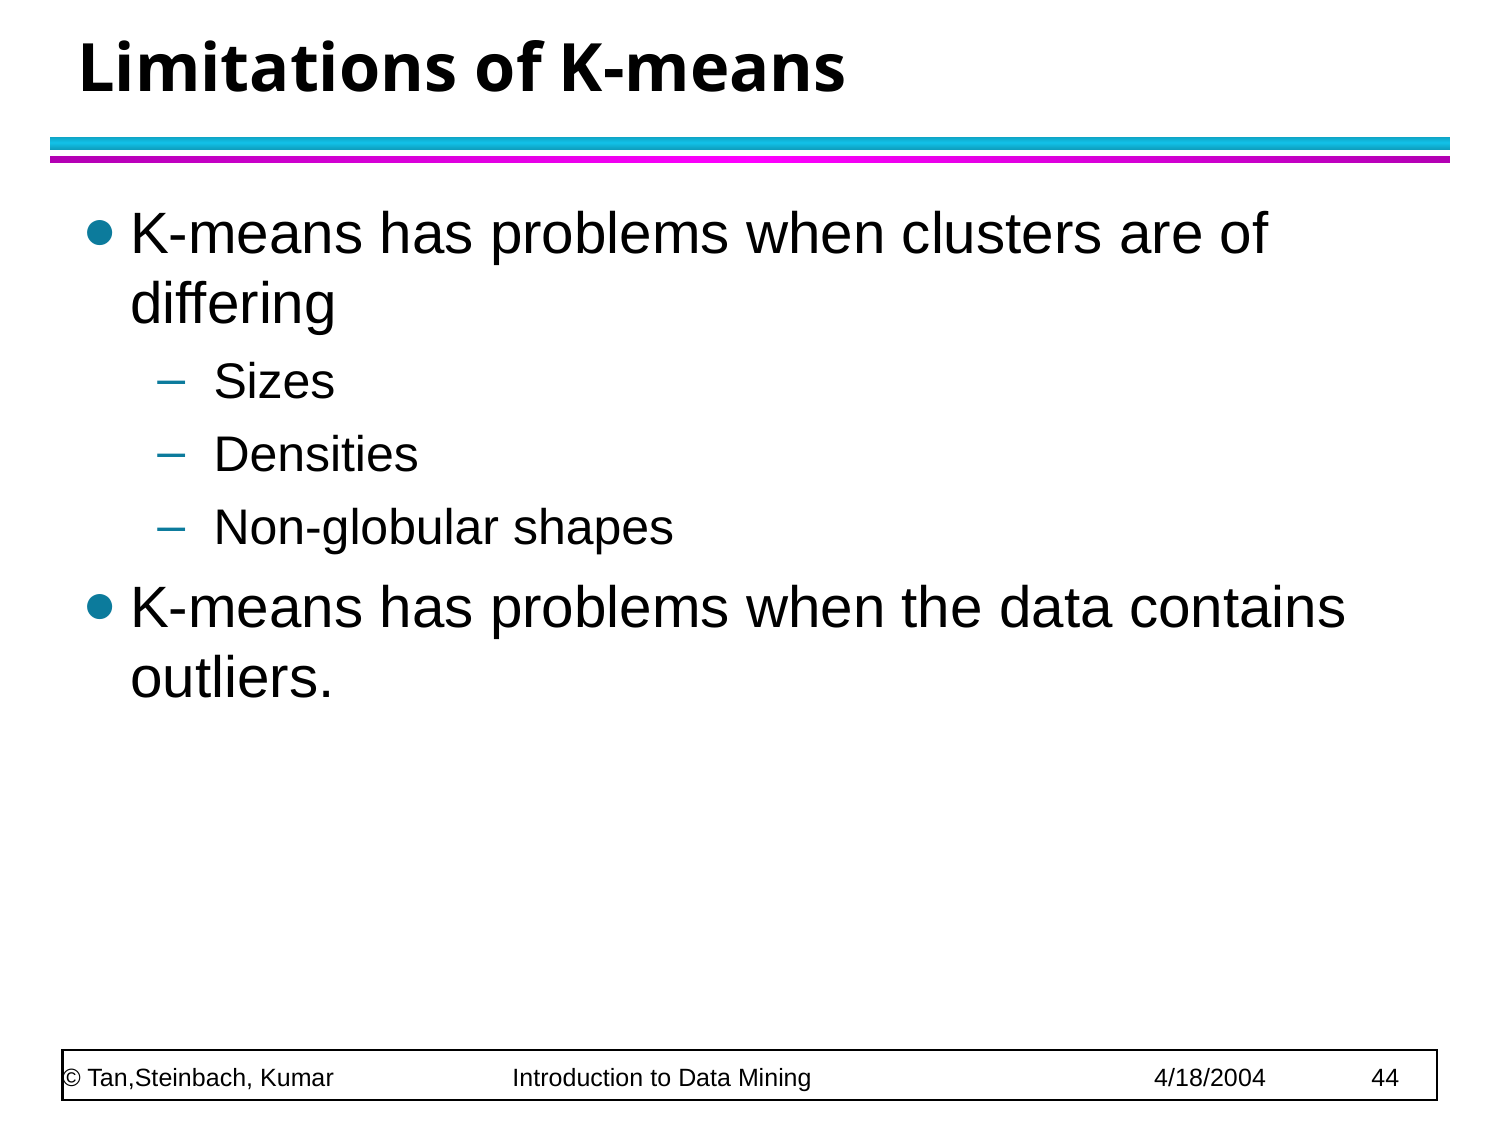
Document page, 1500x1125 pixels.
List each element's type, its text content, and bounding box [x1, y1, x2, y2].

title Limitations of K-means [62, 24, 1421, 113]
list K-means has problems when clusters are of differing Sizes Densities Non-globular shapes K-means has problems when the data contains outliers. [67, 187, 1432, 1038]
